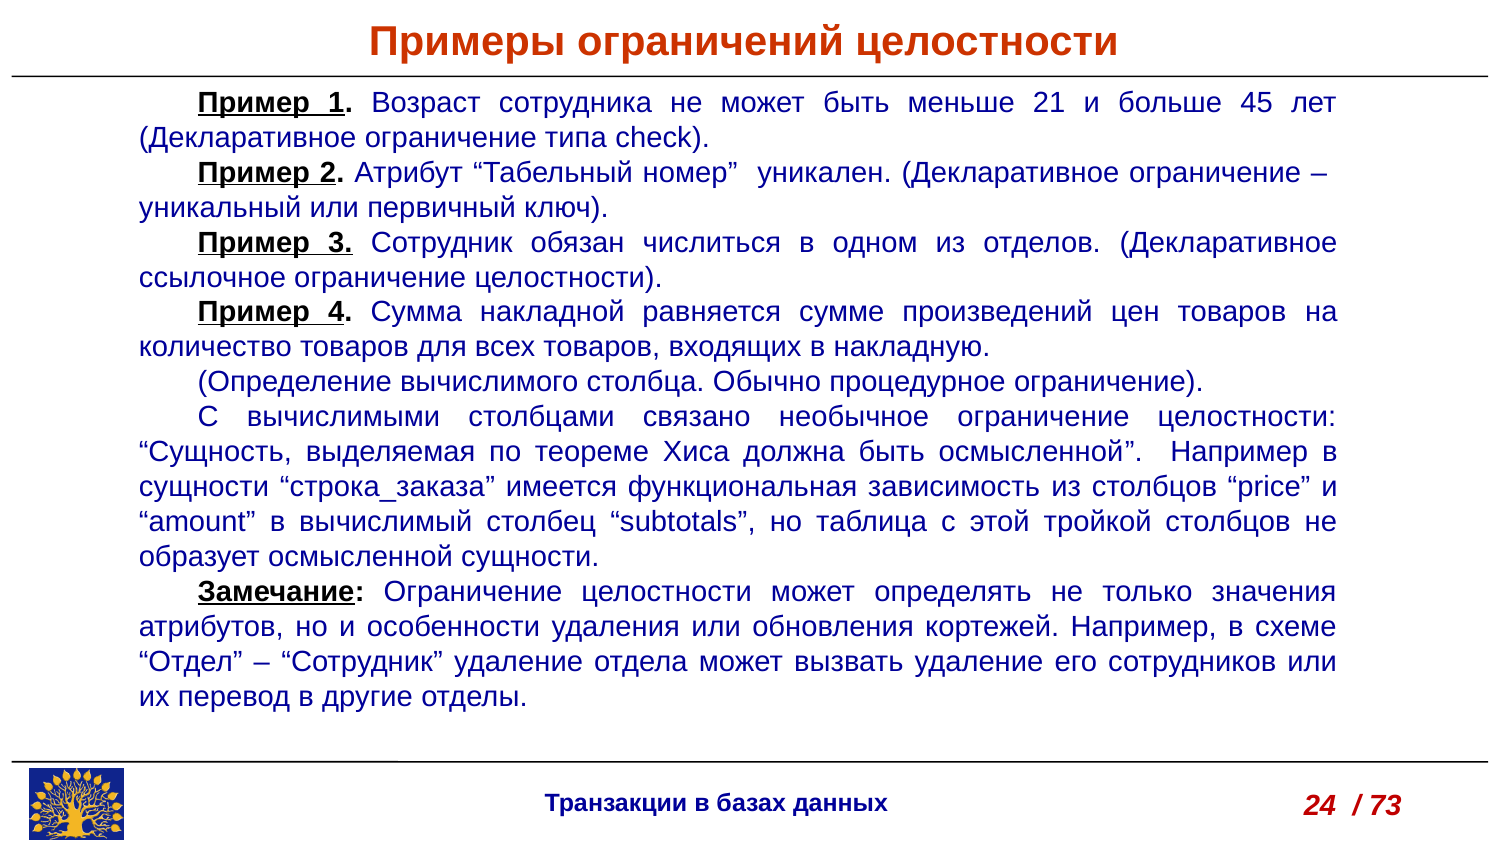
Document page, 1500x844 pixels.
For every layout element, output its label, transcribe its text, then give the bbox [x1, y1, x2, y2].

text_box Пример 1. Возраст сотрудника не может быть меньше 21 и больше 45 лет (Декларативное ограничение типа check). Пример 2. Атрибут “Табельный номер” уникален. (Декларативное ограничение – уникальный или первичный ключ). Пример 3. Сотрудник обязан числиться в одном из отделов. (Декларативное ссылочное ограничение целостности). Пример 4. Сумма накладной равняется сумме произведений цен товаров на количество товаров для всех товаров, входящих в накладную. (Определение вычислимого столбца. Обычно процедурное ограничение). С вычислимыми столбцами связано необычное ограничение целостности: “Сущность, выделяемая по теореме Хиса должна быть осмысленной”. Например в сущности “строка_заказа” имеется функциональная зависимость из столбцов “price” и “amount” в вычислимый столбец “subtotals”, но таблица с этой тройкой столбцов не образует осмысленной сущности. Замечание: Ограничение целостности может определять не только значения атрибутов, но и особенности удаления или обновления кортежей. Например, в схеме “Отдел” – “Сотрудник” удаление отдела может вызвать удаление его сотрудников или их перевод в другие отделы. [123, 75, 1353, 765]
picture [29, 768, 124, 840]
text_box Примеры ограничений целостности [17, 6, 1471, 80]
